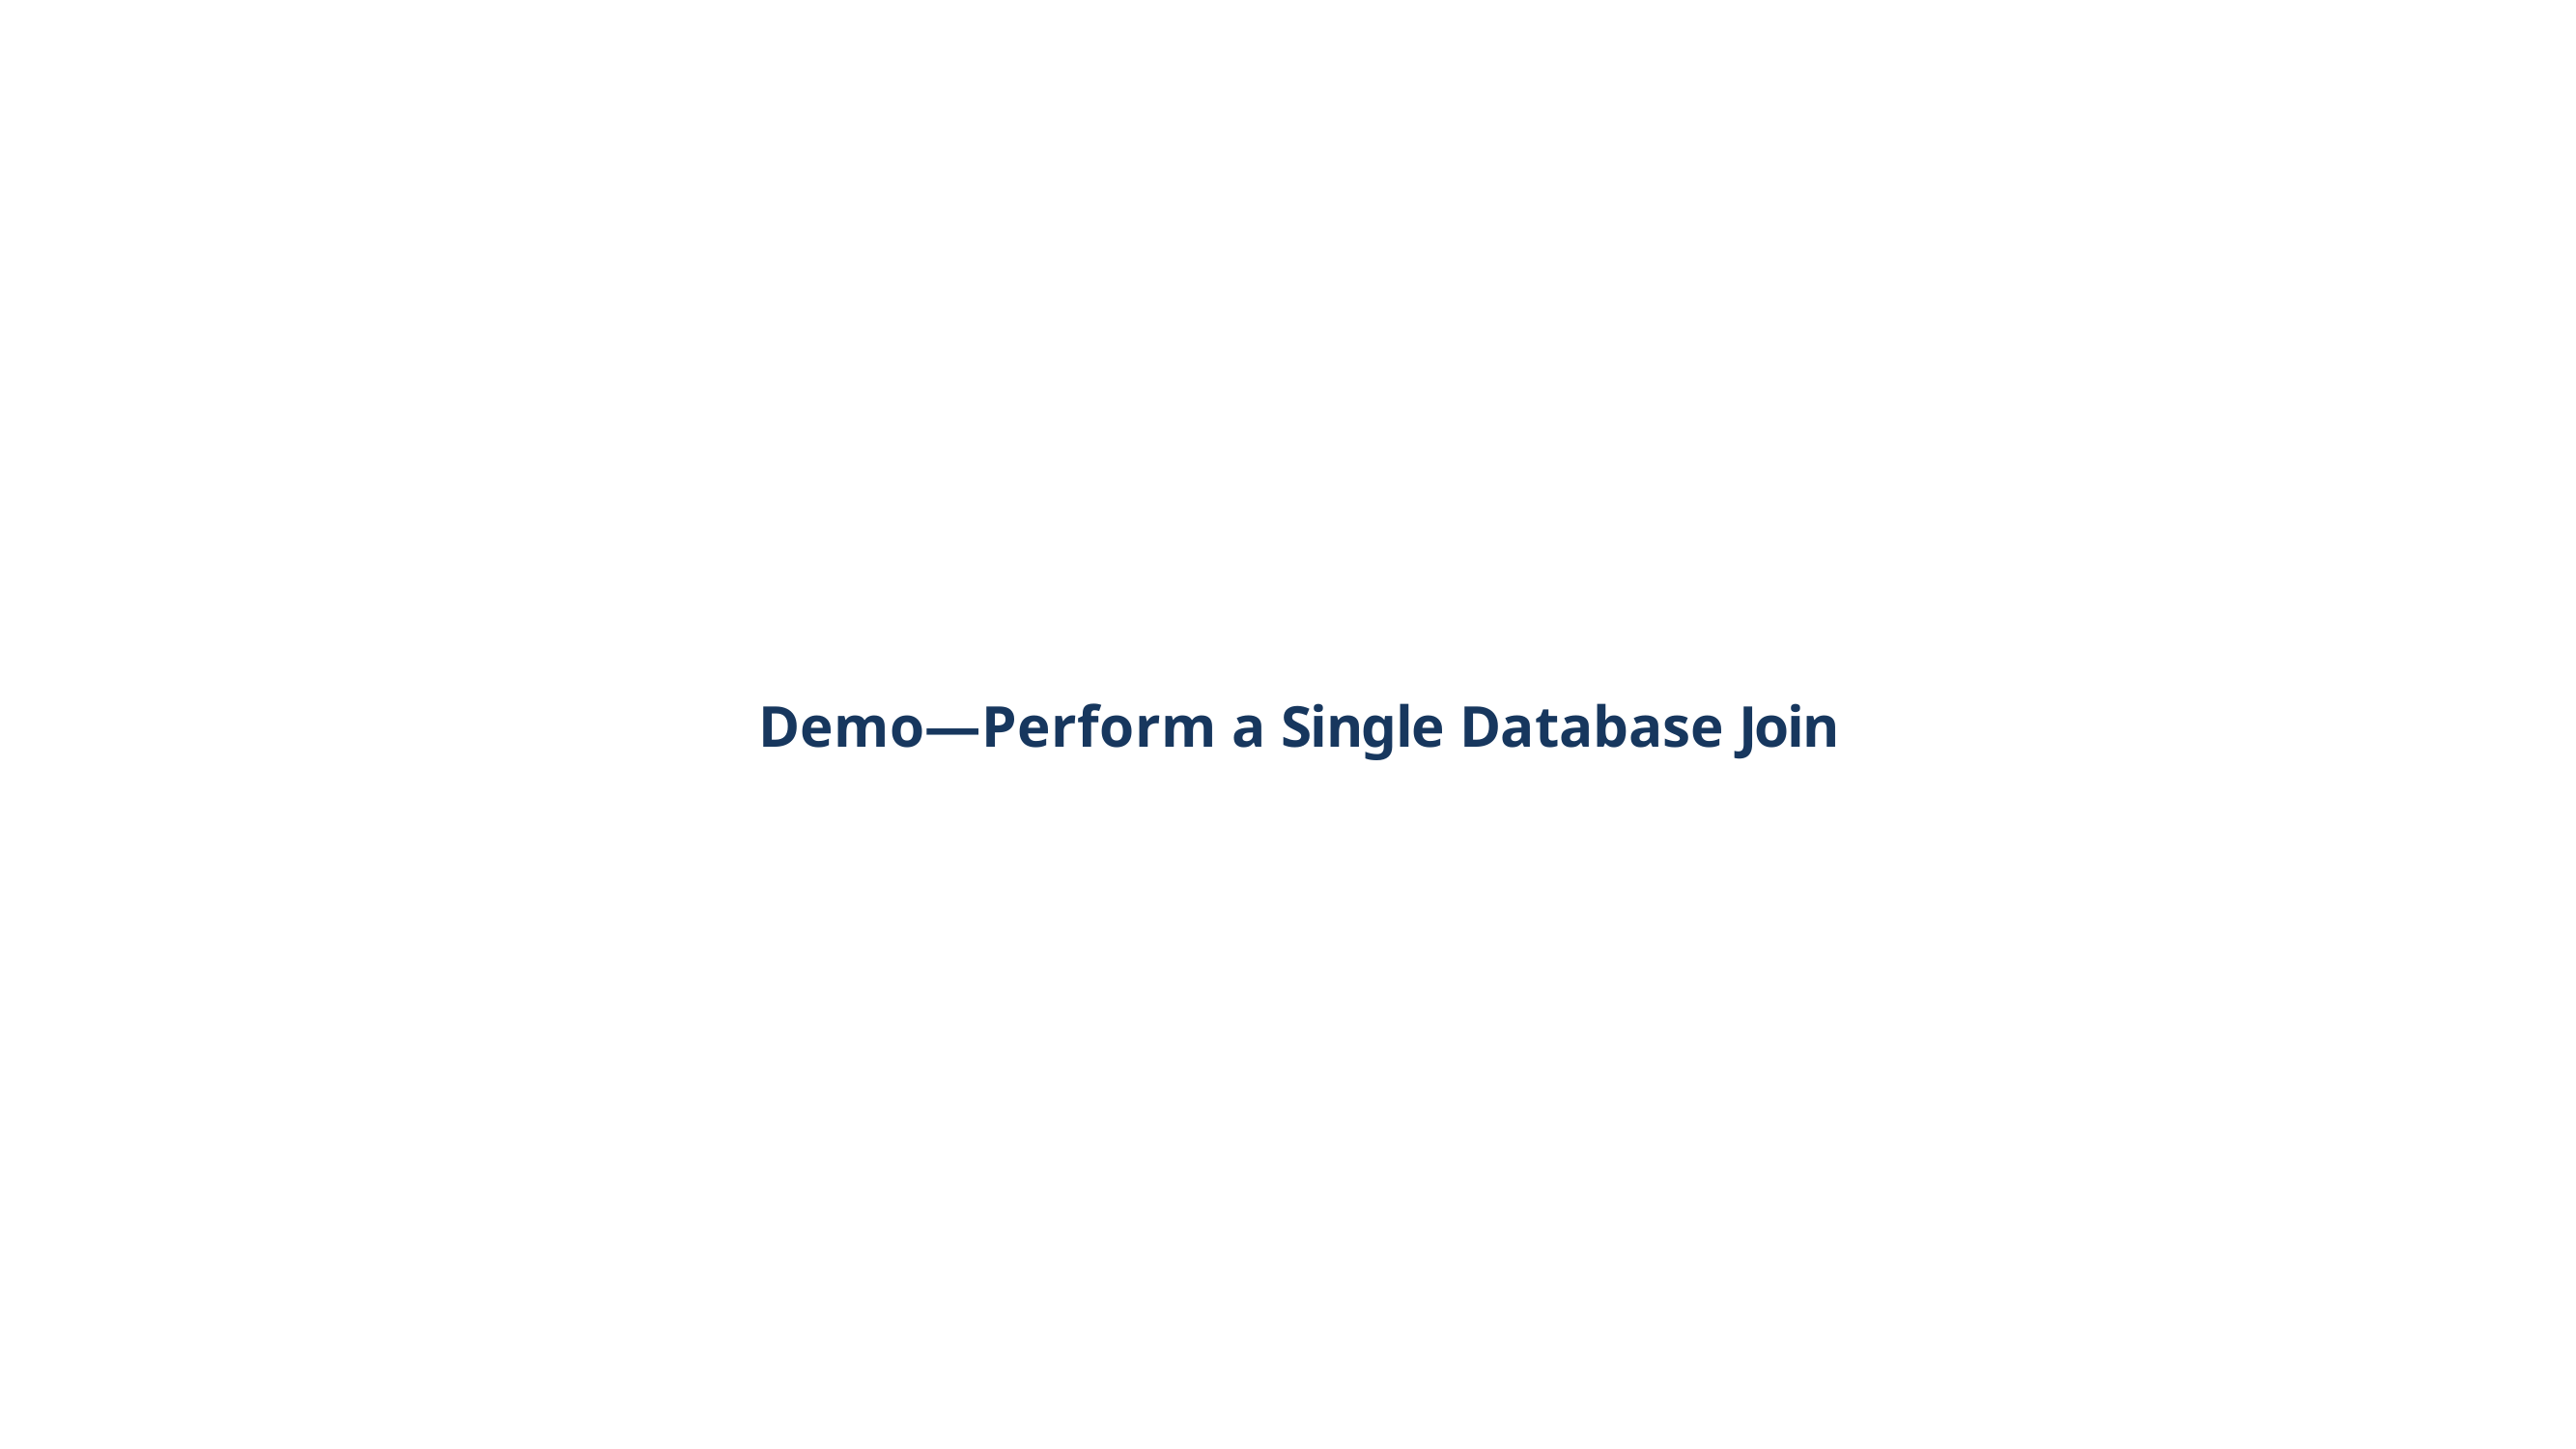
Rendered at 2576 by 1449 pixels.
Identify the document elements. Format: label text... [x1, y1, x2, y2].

title Demo—Perform a Single Database Join [756, 688, 1847, 933]
